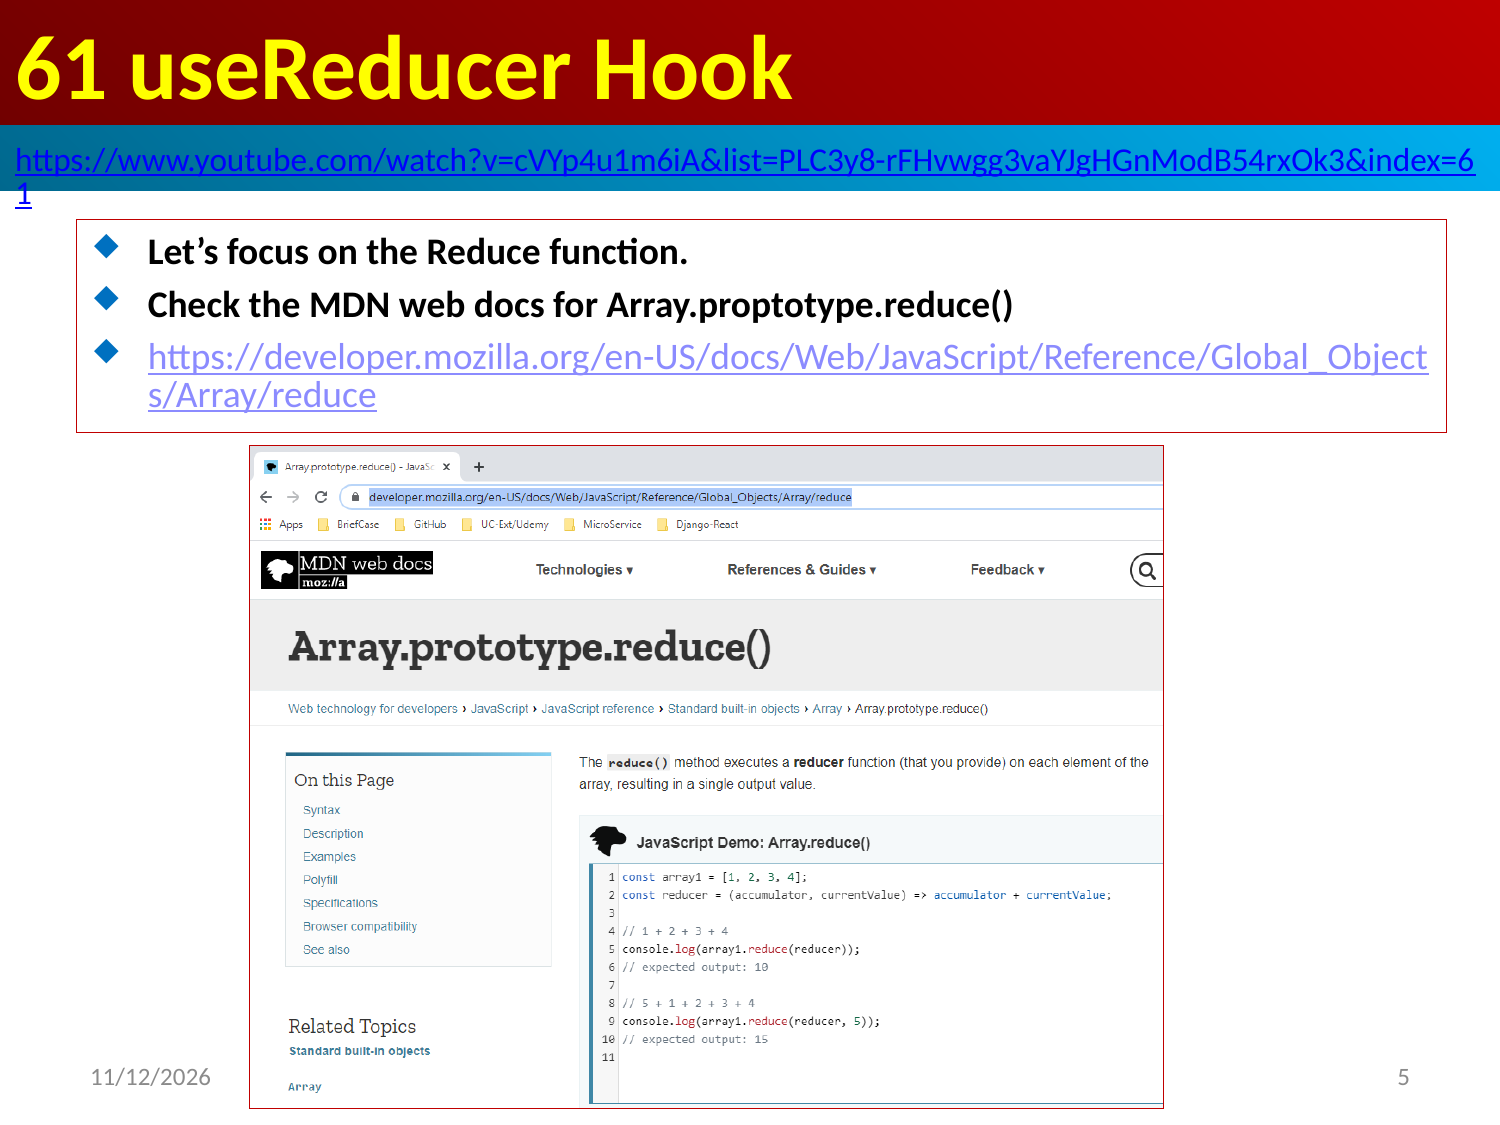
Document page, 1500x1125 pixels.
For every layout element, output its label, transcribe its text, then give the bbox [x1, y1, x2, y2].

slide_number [75, 1042, 244, 1109]
picture [249, 445, 1164, 1110]
text_box https://www.youtube.com/watch?v=cVYp4u1m6iA&list=PLC3y8-rFHvwgg3vaYJgHGnModB54rxOk3&index=61 [0, 125, 1500, 191]
title 61 useReducer Hook [0, 0, 1500, 125]
slide_number 5 [1168, 1042, 1425, 1109]
subtitle Let’s focus on the Reduce function. Check the MDN web docs for Array.proptotype.reduce() https://developer.mozilla.org/en-US/docs/Web/JavaScript/Reference/Global_Objects/Array/reduce [76, 219, 1447, 433]
